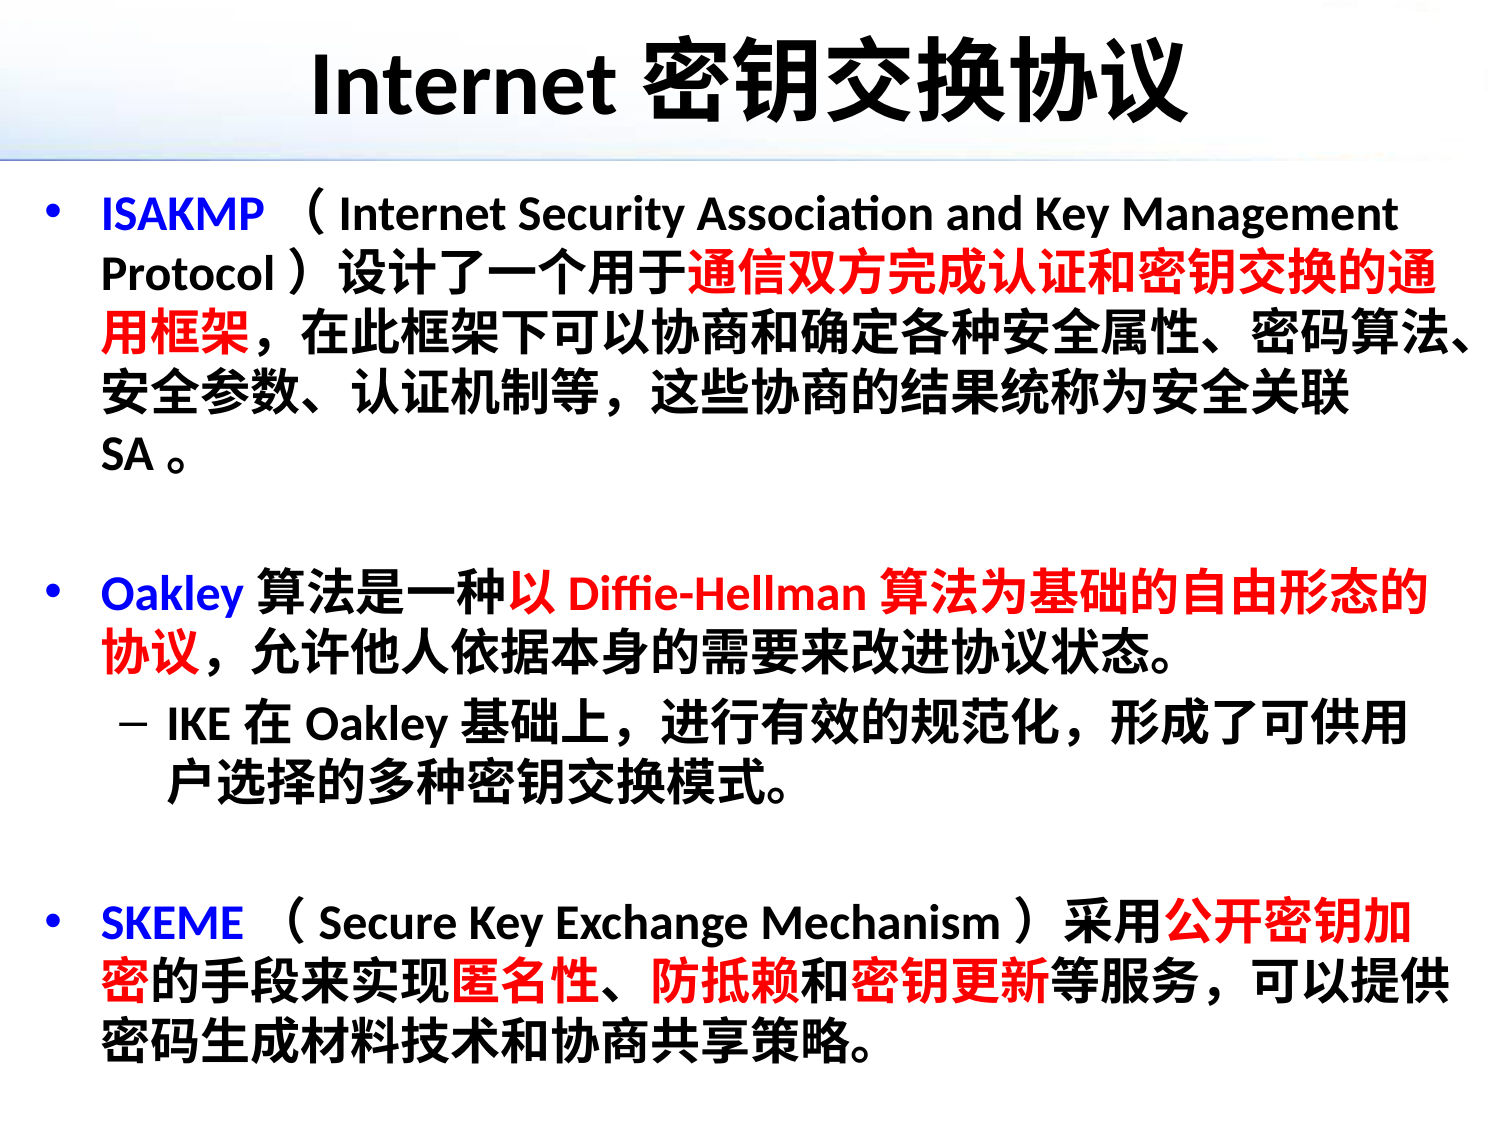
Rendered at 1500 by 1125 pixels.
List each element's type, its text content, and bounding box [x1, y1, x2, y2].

title Internet密钥交换协议 [29, 7, 1471, 149]
picture [0, 0, 1500, 161]
list ISAKMP（Internet Security Association and Key Management Protocol）设计了一个用于通信双方完成认证和密钥交换的通用框架，在此框架下可以协商和确定各种安全属性、密码算法、安全参数、认证机制等，这些协商的结果统称为安全关联SA。 Oakley算法是一种以Diffie-Hellman算法为基础的自由形态的协议，允许他人依据本身的需要来改进协议状态。 IKE在Oakley基础上，进行有效的规范化，形成了可供用户选择的多种密钥交换模式。 SKEME（Secure Key Exchange Mechanism）采用公开密钥加密的手段来实现匿名性、防抵赖和密钥更新等服务，可以提供密码生成材料技术和协商共享策略。 [29, 172, 1471, 1094]
